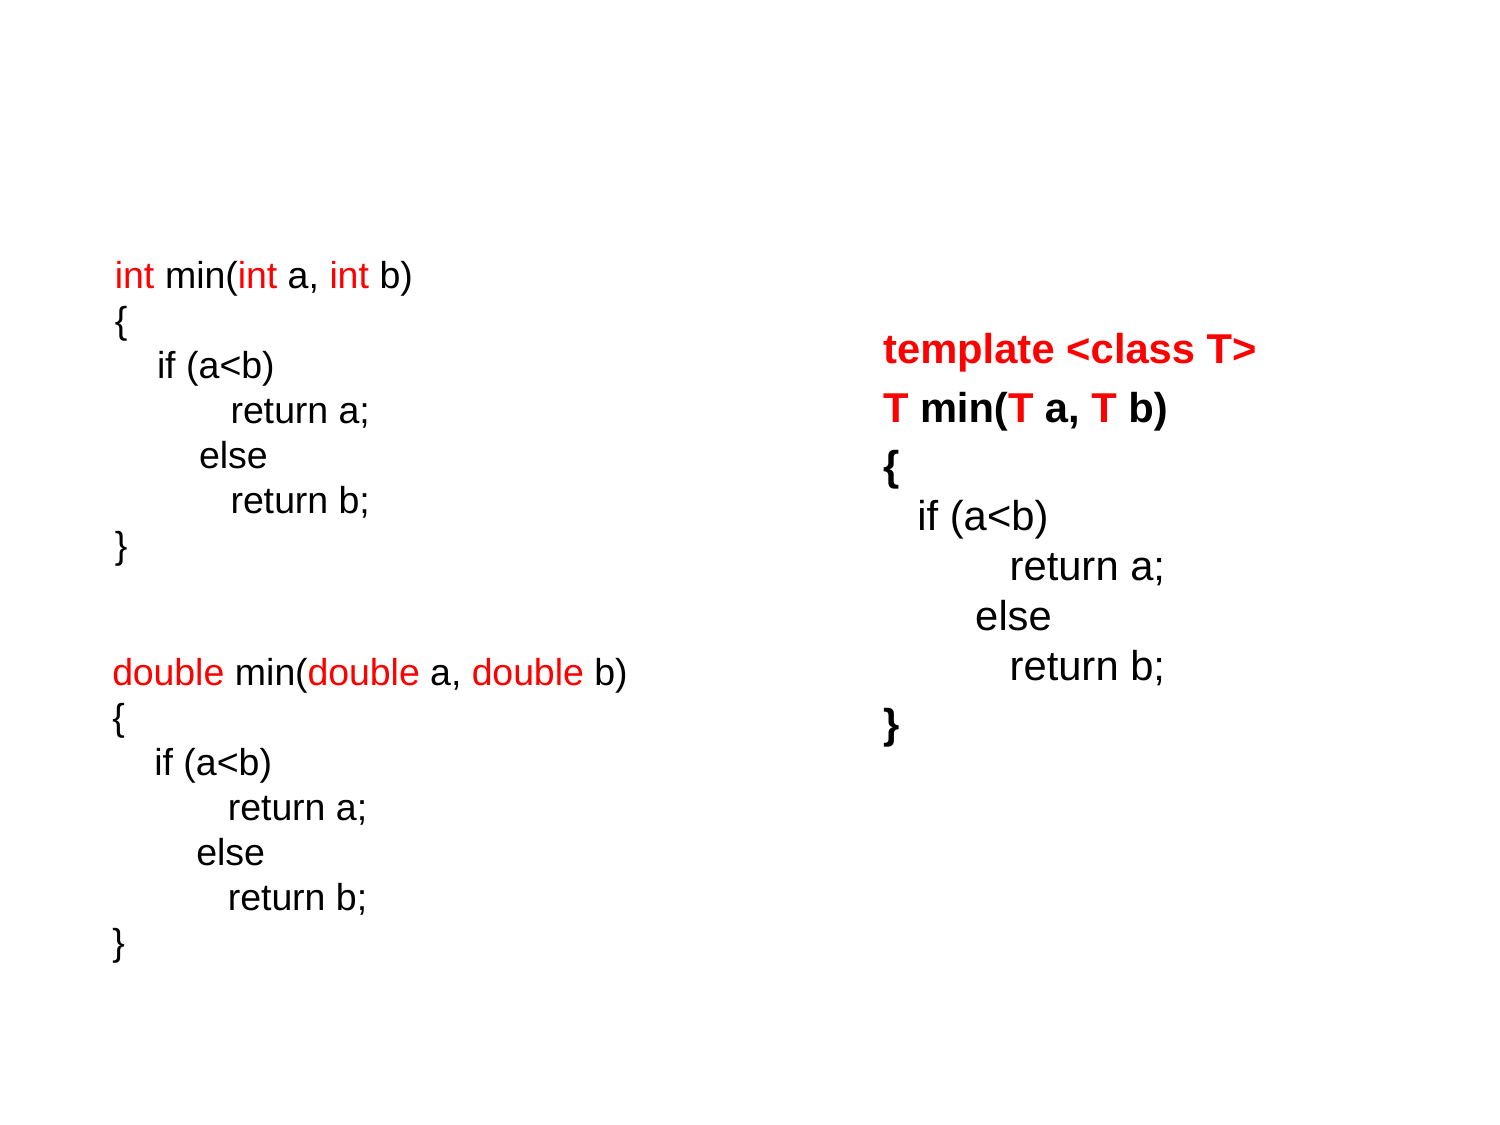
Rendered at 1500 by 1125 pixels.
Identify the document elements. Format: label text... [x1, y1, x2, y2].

text_box double min(double a, double b) { if (a<b) return a; else return b; } [97, 640, 677, 971]
text_box template <class T> T min(T a, T b) { if (a<b) return a; else return b; } [868, 314, 1384, 599]
text_box int min(int a, int b) { if (a<b) return a; else return b; } [100, 243, 680, 574]
